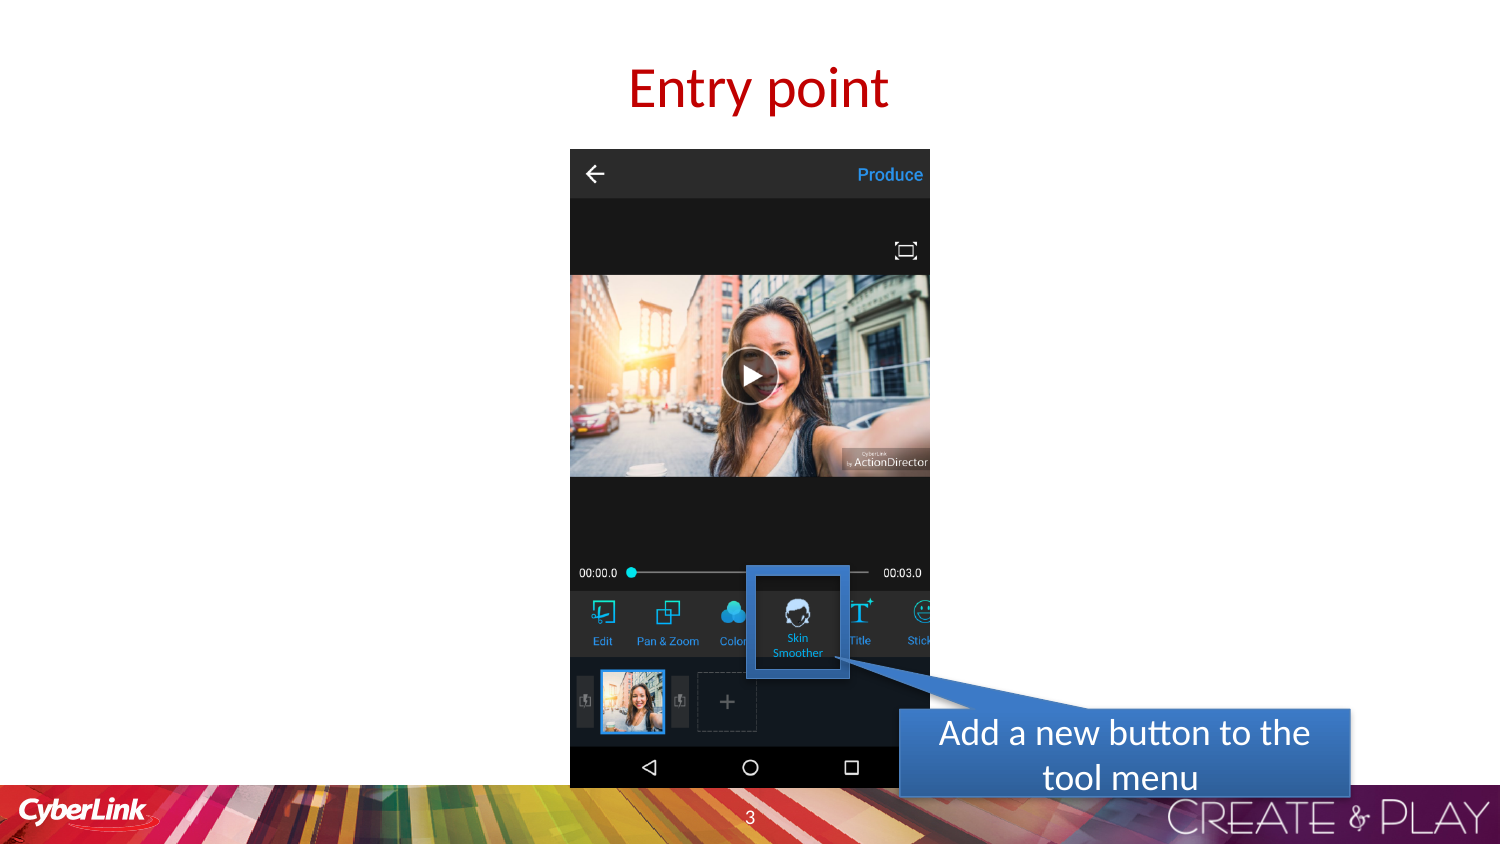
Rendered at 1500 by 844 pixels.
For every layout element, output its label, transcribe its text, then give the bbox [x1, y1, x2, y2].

picture [771, 589, 823, 636]
text_box Add a new button to the tool menu [899, 676, 1351, 798]
title Entry point [61, 37, 1439, 132]
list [570, 149, 930, 788]
picture [0, 785, 1500, 844]
slide_number 3 [712, 797, 788, 839]
